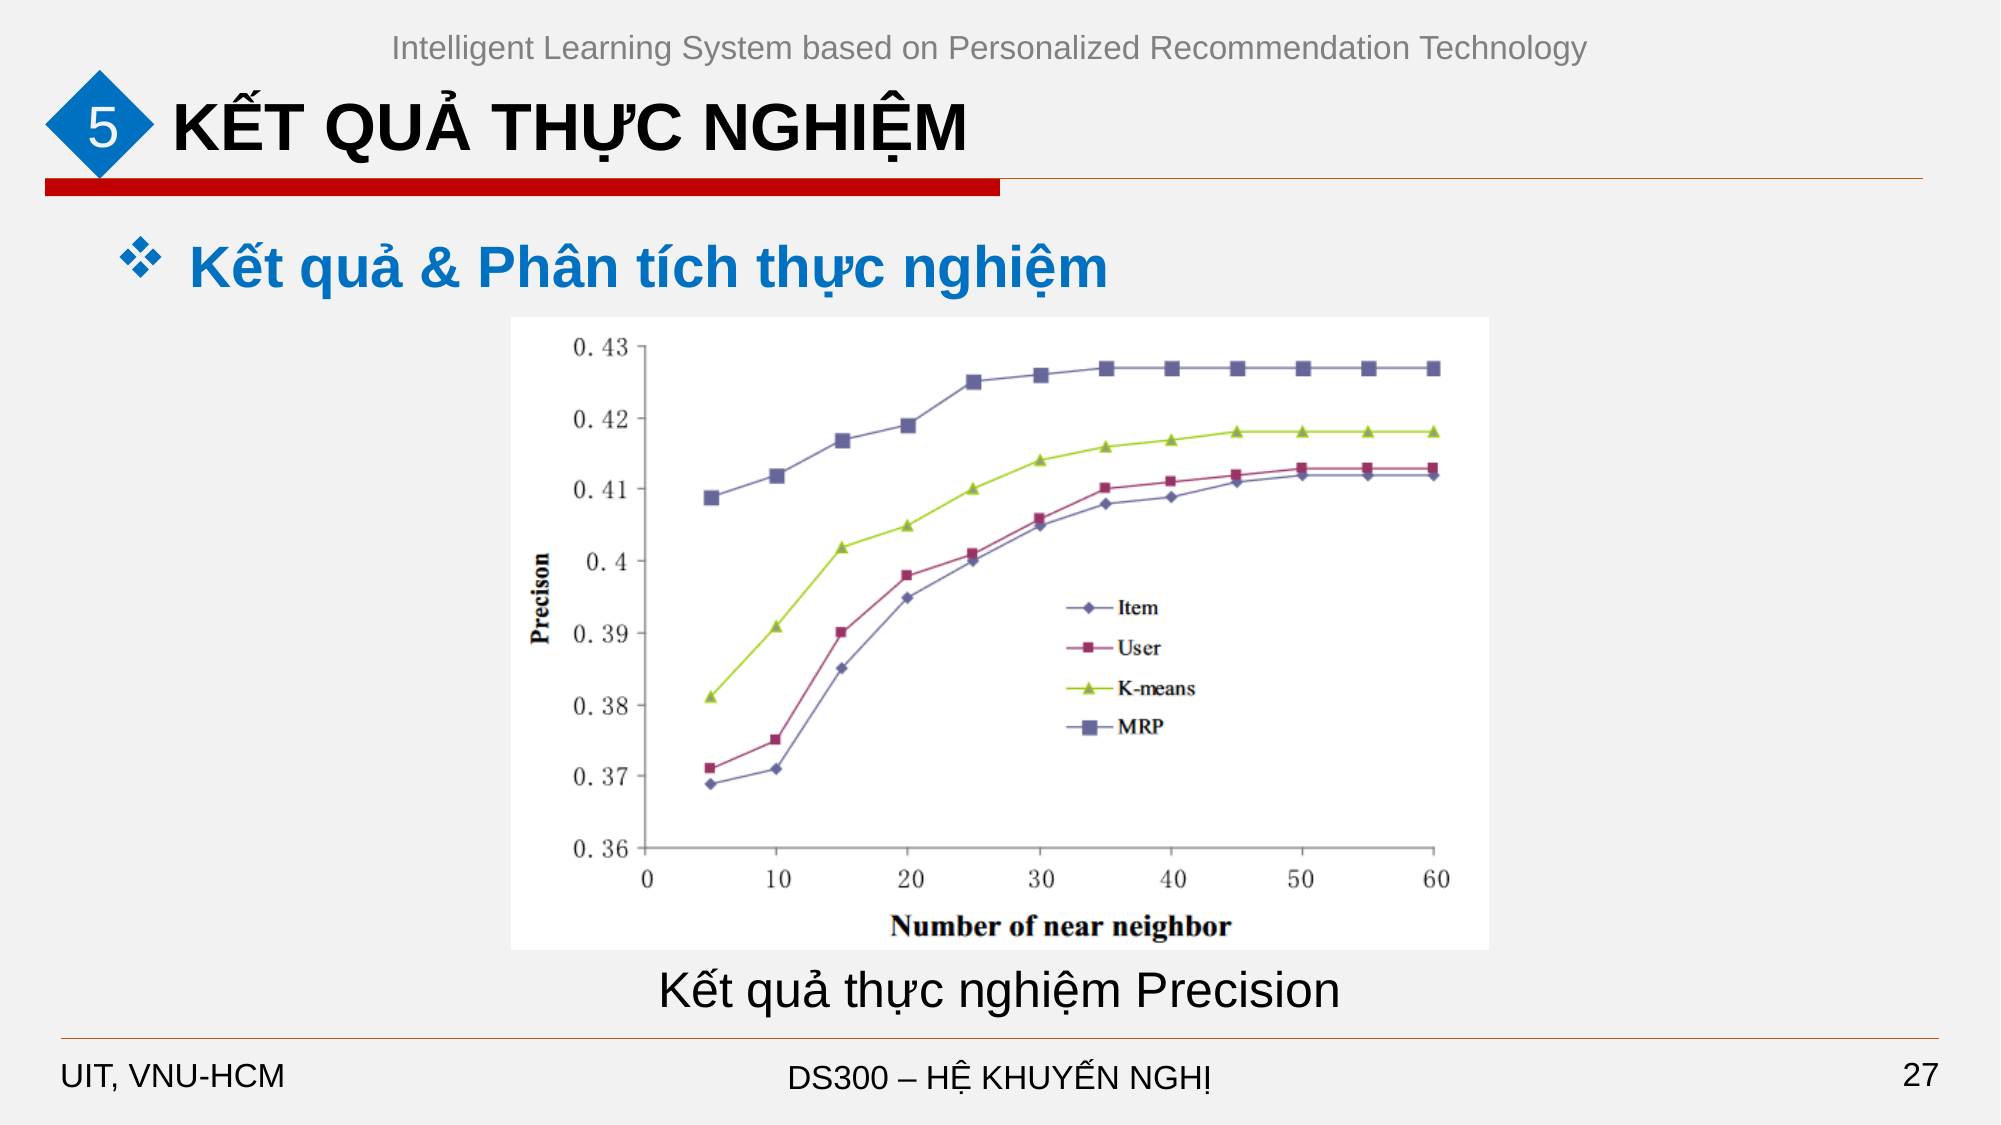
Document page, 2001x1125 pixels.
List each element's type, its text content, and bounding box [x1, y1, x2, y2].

text_box UIT, VNU-HCM [45, 1046, 371, 1107]
footer DS300 – HỆ KHUYẾN NGHỊ [662, 1046, 1338, 1107]
text_box Kết quả thực nghiệm Precision [533, 950, 1467, 1025]
text_box Intelligent Learning System based on Personalized Recommendation Technology [284, 18, 1697, 114]
slide_number 27 [1865, 1042, 1955, 1103]
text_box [45, 69, 989, 179]
picture [511, 317, 1489, 950]
text_box Kết quả & Phân tích thực nghiệm [99, 221, 1924, 307]
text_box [45, 178, 1924, 197]
